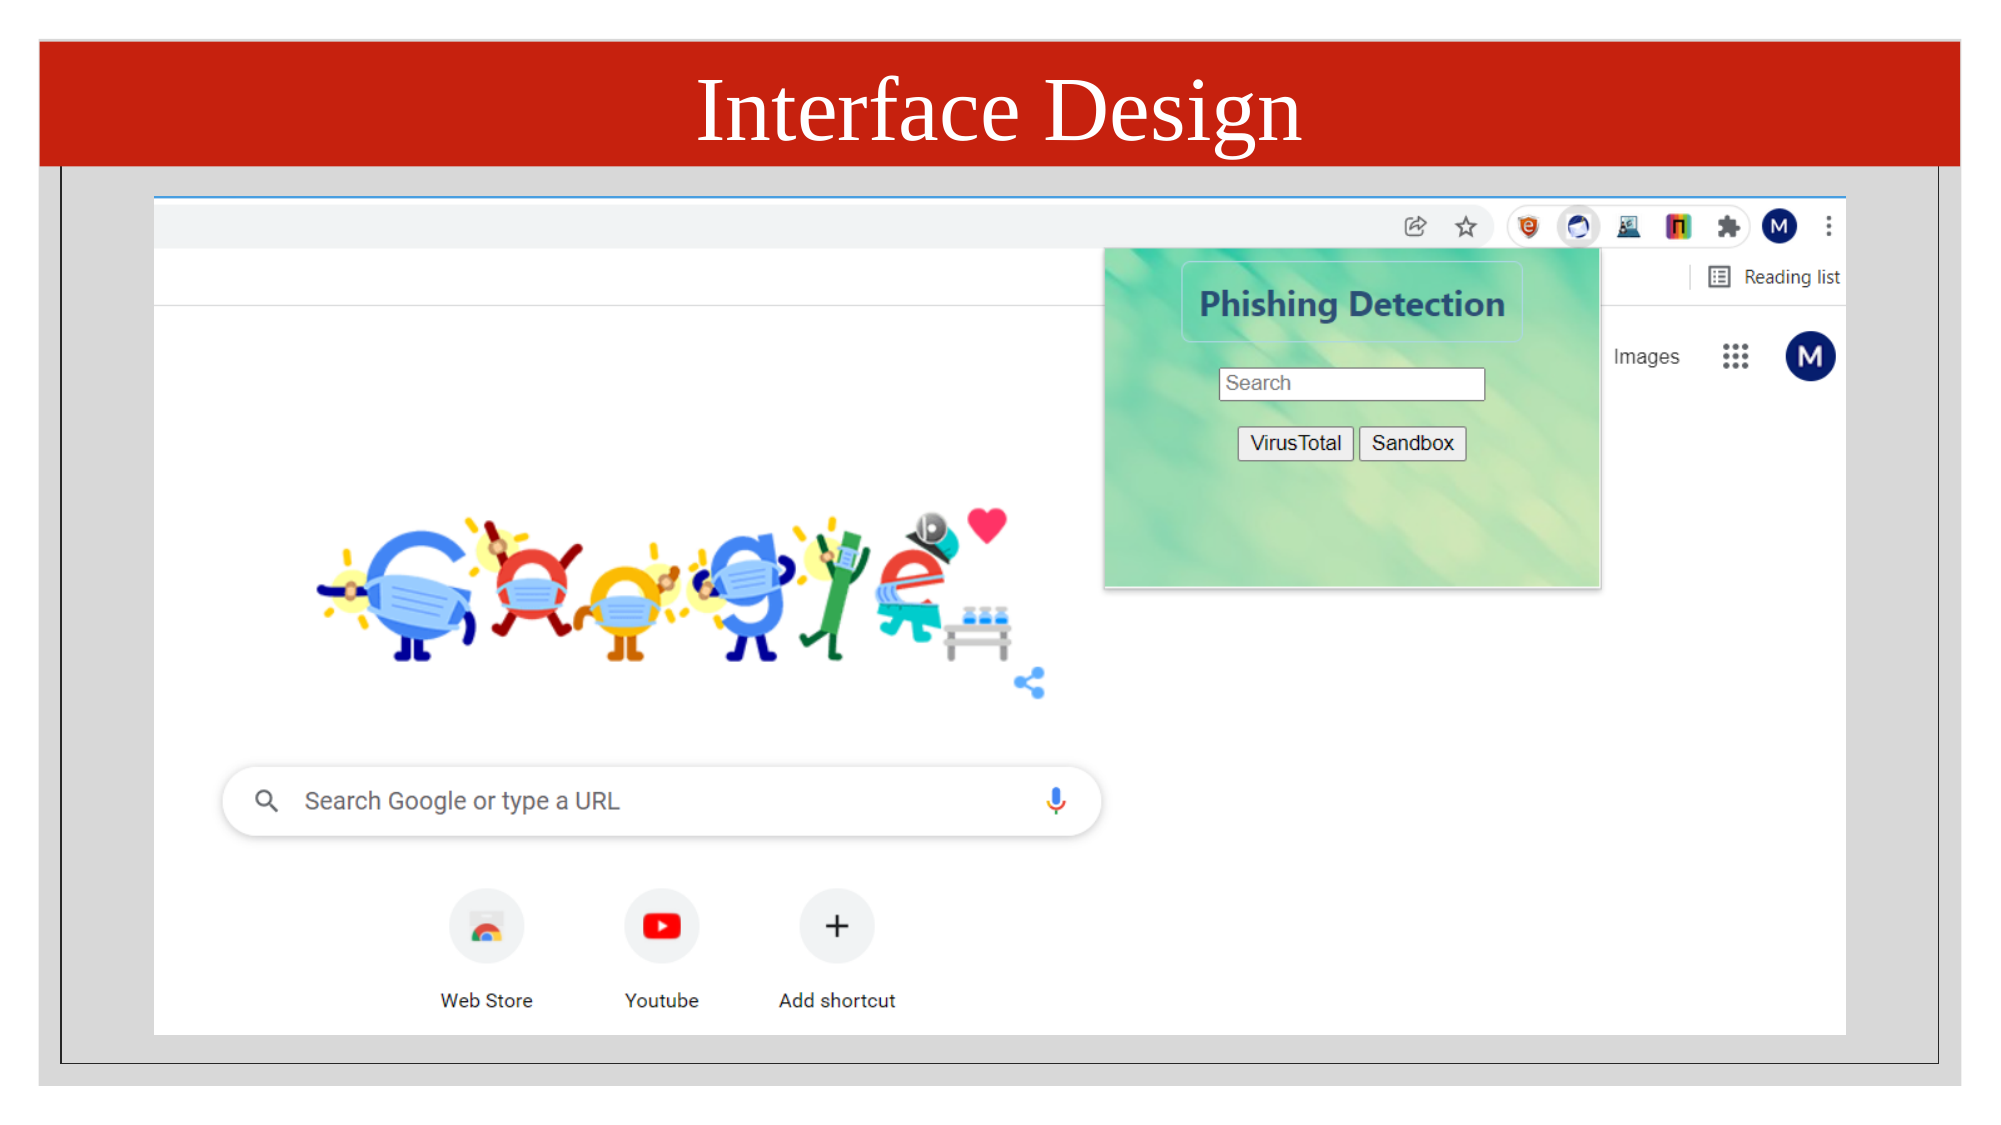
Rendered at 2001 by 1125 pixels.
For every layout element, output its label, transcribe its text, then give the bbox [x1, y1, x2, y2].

text_box Interface Design [39, 41, 1961, 167]
picture [154, 196, 1846, 1035]
